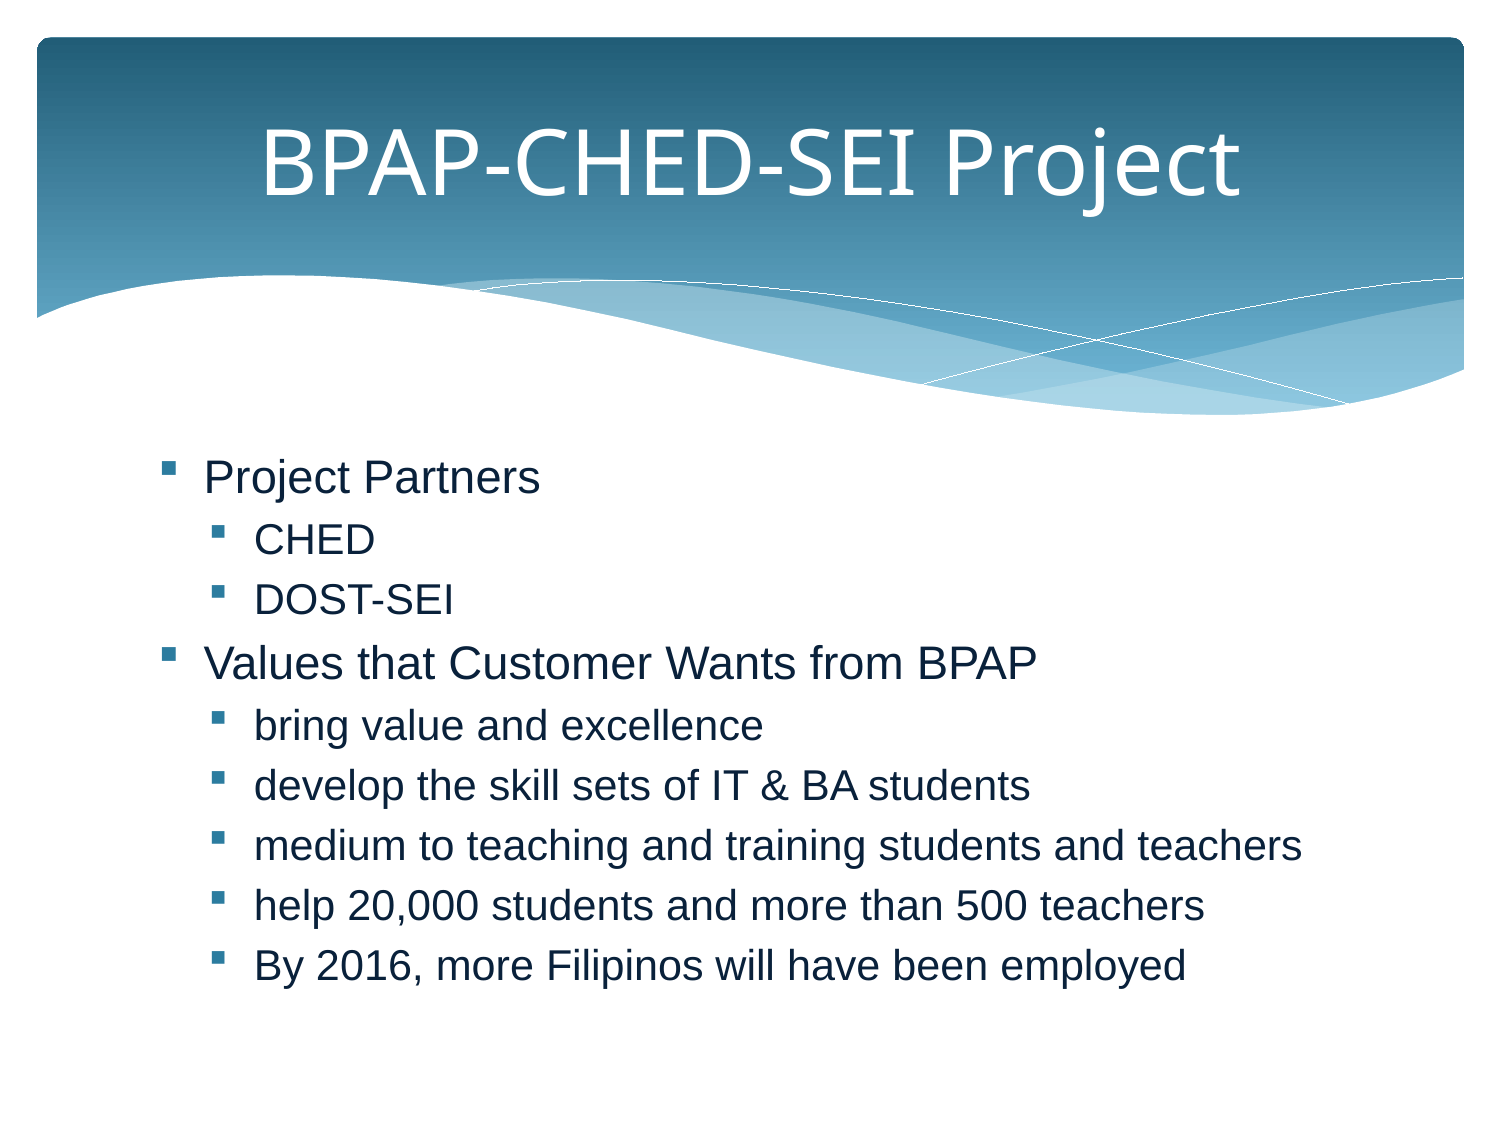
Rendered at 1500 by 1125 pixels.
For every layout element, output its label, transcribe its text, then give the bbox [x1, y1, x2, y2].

title BPAP-CHED-SEI Project [75, 55, 1425, 261]
list Project Partners CHED DOST-SEI Values that Customer Wants from BPAP bring value and excellence develop the skill sets of IT & BA students medium to teaching and training students and teachers help 20,000 students and more than 500 teachers By 2016, more Filipinos will have been employed [143, 438, 1359, 1005]
